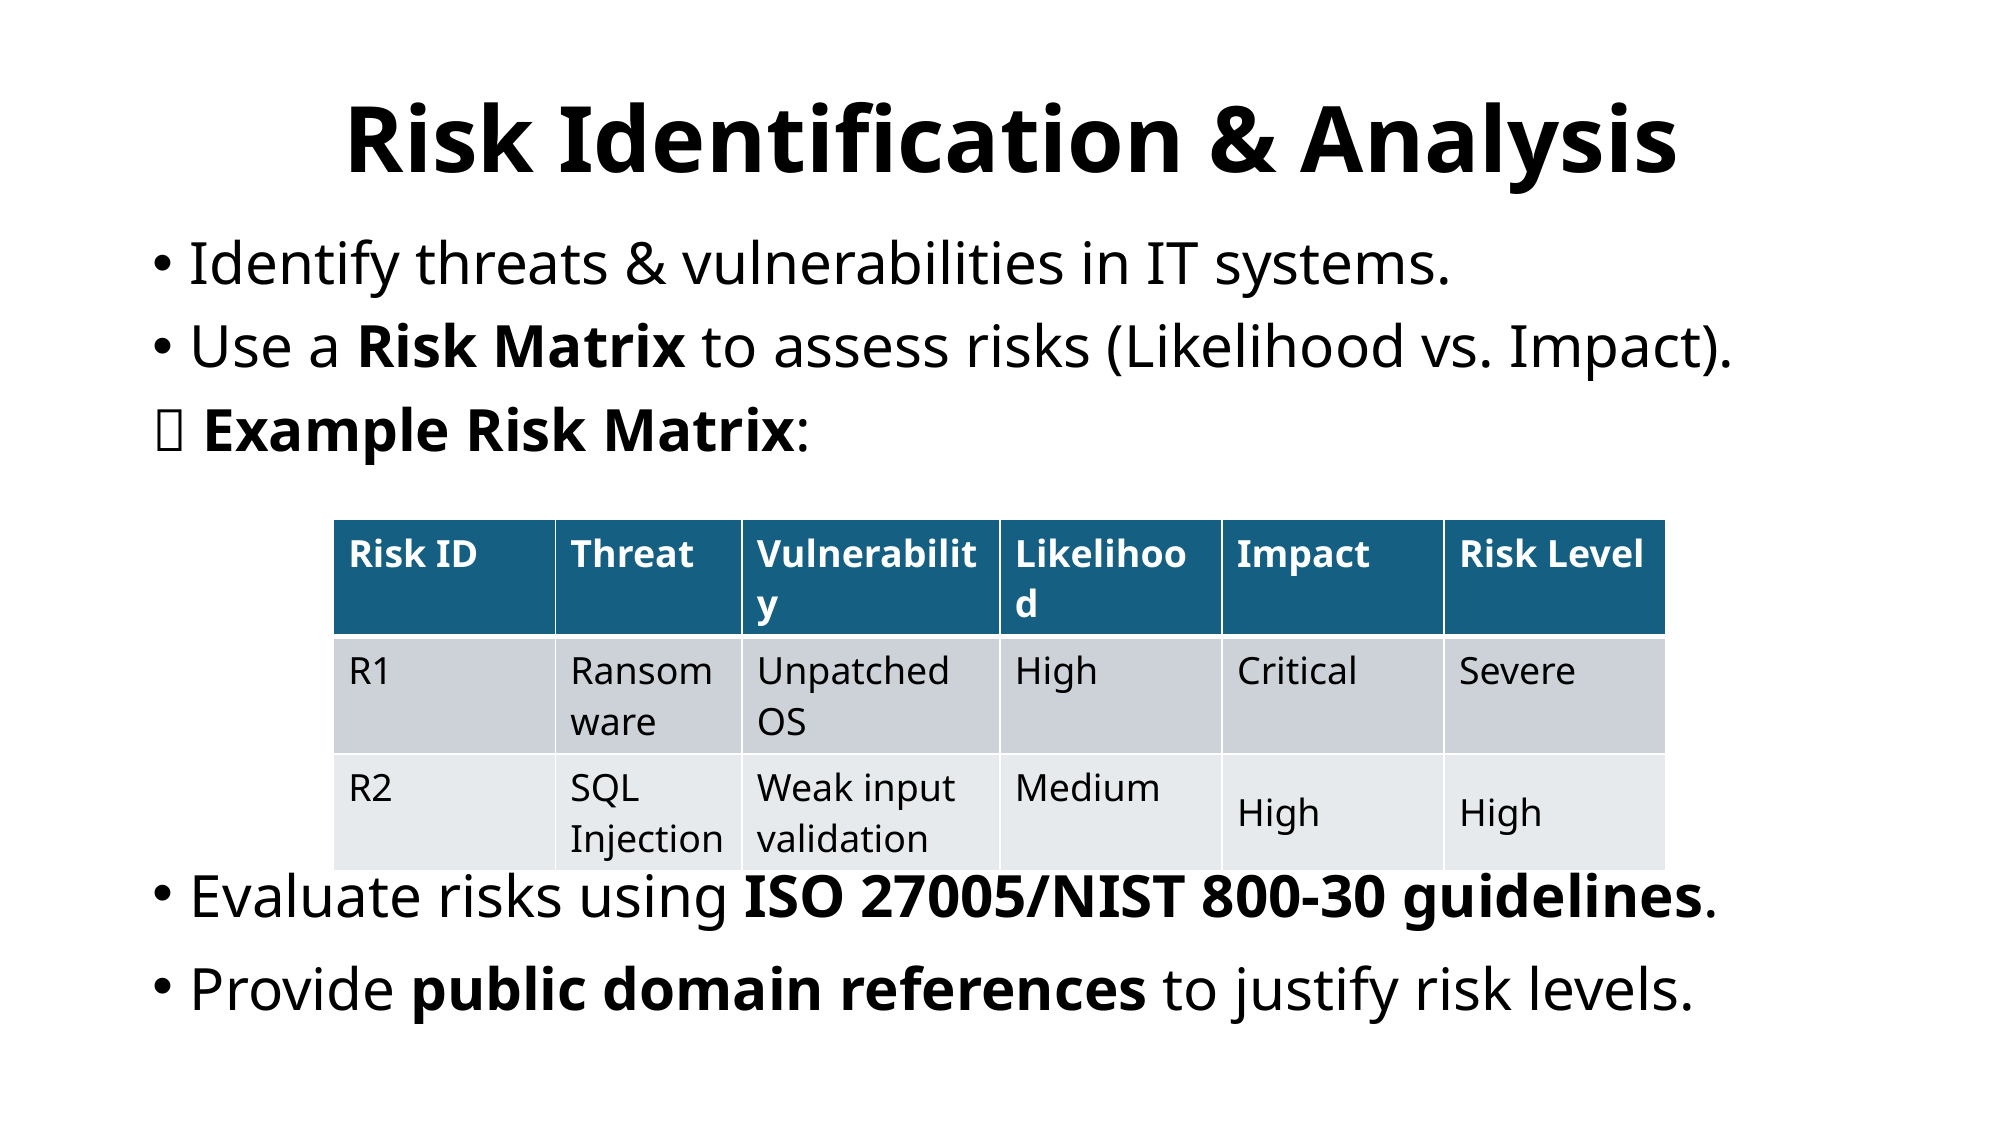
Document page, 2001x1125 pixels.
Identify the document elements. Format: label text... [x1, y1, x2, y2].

table_cell High [1001, 639, 1221, 753]
list Identify threats & vulnerabilities in IT systems. Use a Risk Matrix to assess risks (Likelihood vs. Impact). 📄 Example Risk Matrix: [137, 226, 1863, 498]
table_cell R1 [334, 639, 555, 753]
table_header Risk ID [334, 520, 555, 634]
table_cell Weak input validation [743, 755, 999, 853]
table_cell Ransomware [556, 639, 741, 753]
table_header Likelihood [1001, 520, 1221, 634]
table_cell SQL Injection [556, 755, 741, 853]
table_header Threat [556, 520, 741, 634]
table_cell R2 [334, 755, 555, 853]
table_cell High [1445, 755, 1665, 853]
table_header Risk Level [1445, 520, 1665, 634]
table_cell Medium [1001, 755, 1221, 853]
table_cell High [1223, 755, 1443, 853]
table_cell Unpatched OS [743, 639, 999, 753]
text_box Evaluate risks using ISO 27005/NIST 800-30 guidelines. Provide public domain references to justify risk levels. [137, 853, 1863, 1052]
table_header Impact [1223, 520, 1443, 634]
table_cell Severe [1445, 639, 1665, 753]
title Risk Identification & Analysis [137, 59, 1863, 226]
table_cell Critical [1223, 639, 1443, 753]
table_header Vulnerability [743, 520, 999, 634]
